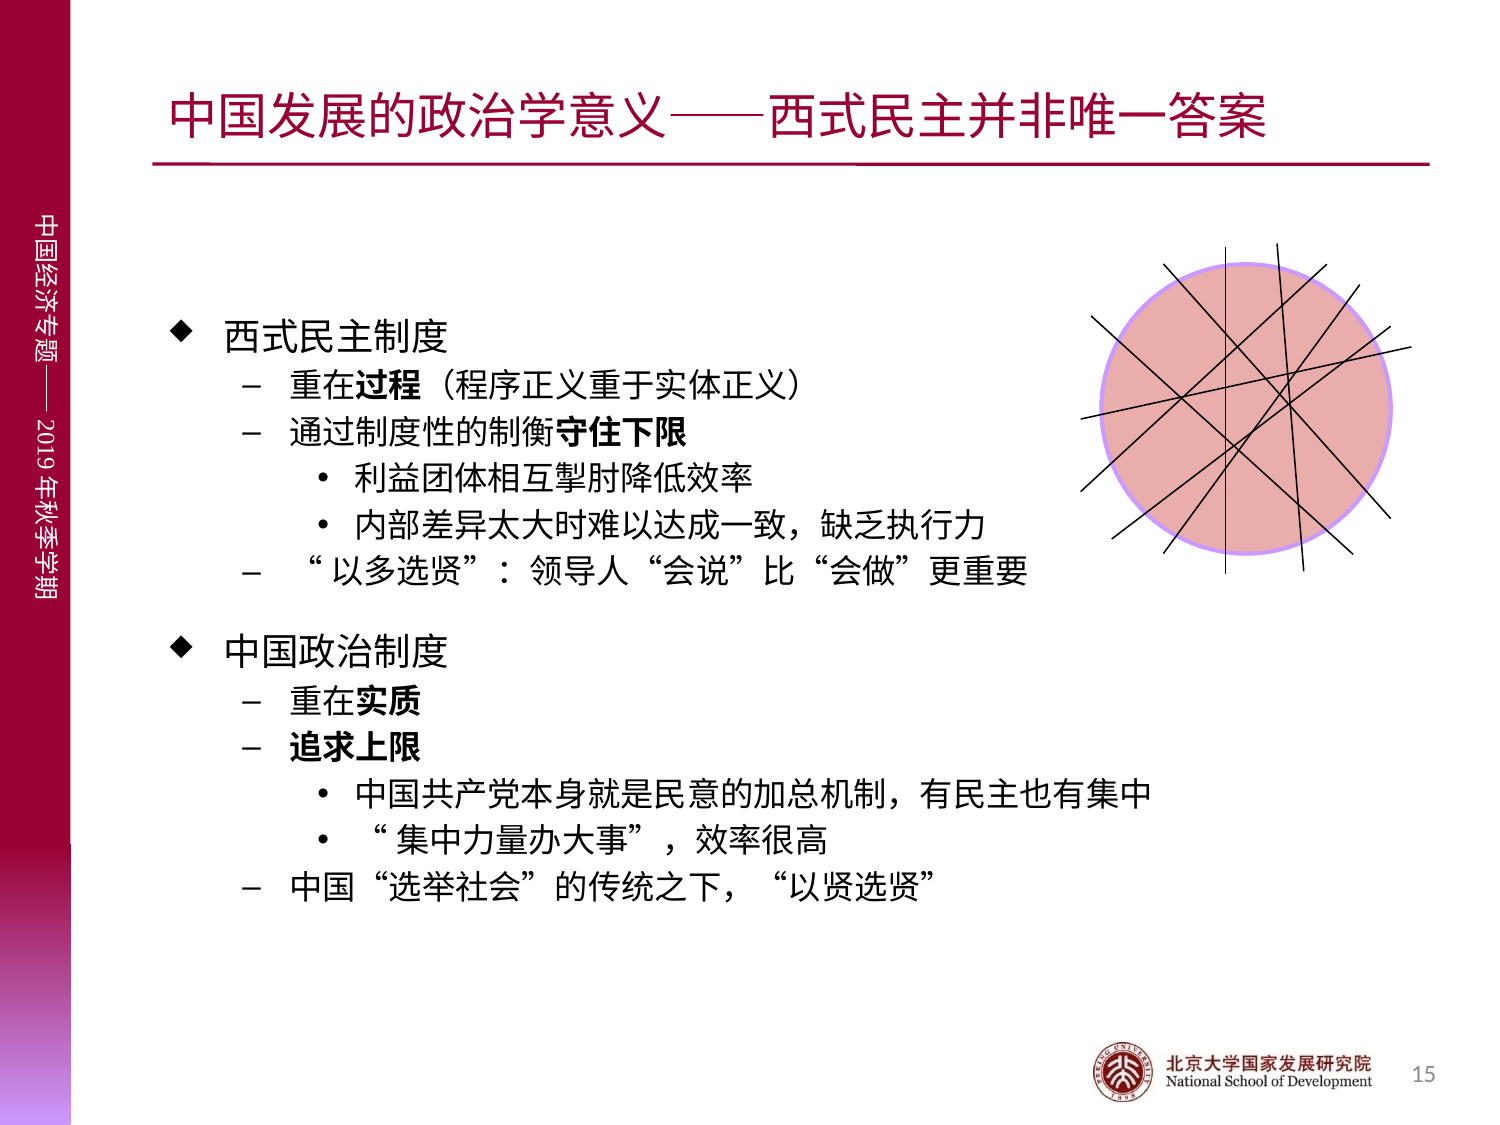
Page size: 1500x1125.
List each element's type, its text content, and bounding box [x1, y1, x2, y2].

title 中国发展的政治学意义——西式民主并非唯一答案 [152, 0, 1426, 153]
list 西式民主制度 重在过程（程序正义重于实体正义） 通过制度性的制衡守住下限 利益团体相互掣肘降低效率 内部差异太大时难以达成一致，缺乏执行力 “以多选贤”：领导人“会说”比“会做”更重要 中国政治制度 重在实质 追求上限 中国共产党本身就是民意的加总机制，有民主也有集中 “集中力量办大事”，效率很高 中国“选举社会”的传统之下，“以贤选贤” [152, 222, 1430, 997]
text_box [1080, 243, 1412, 575]
picture [1093, 1042, 1101, 1102]
slide_number 15 [1101, 1042, 1452, 1103]
